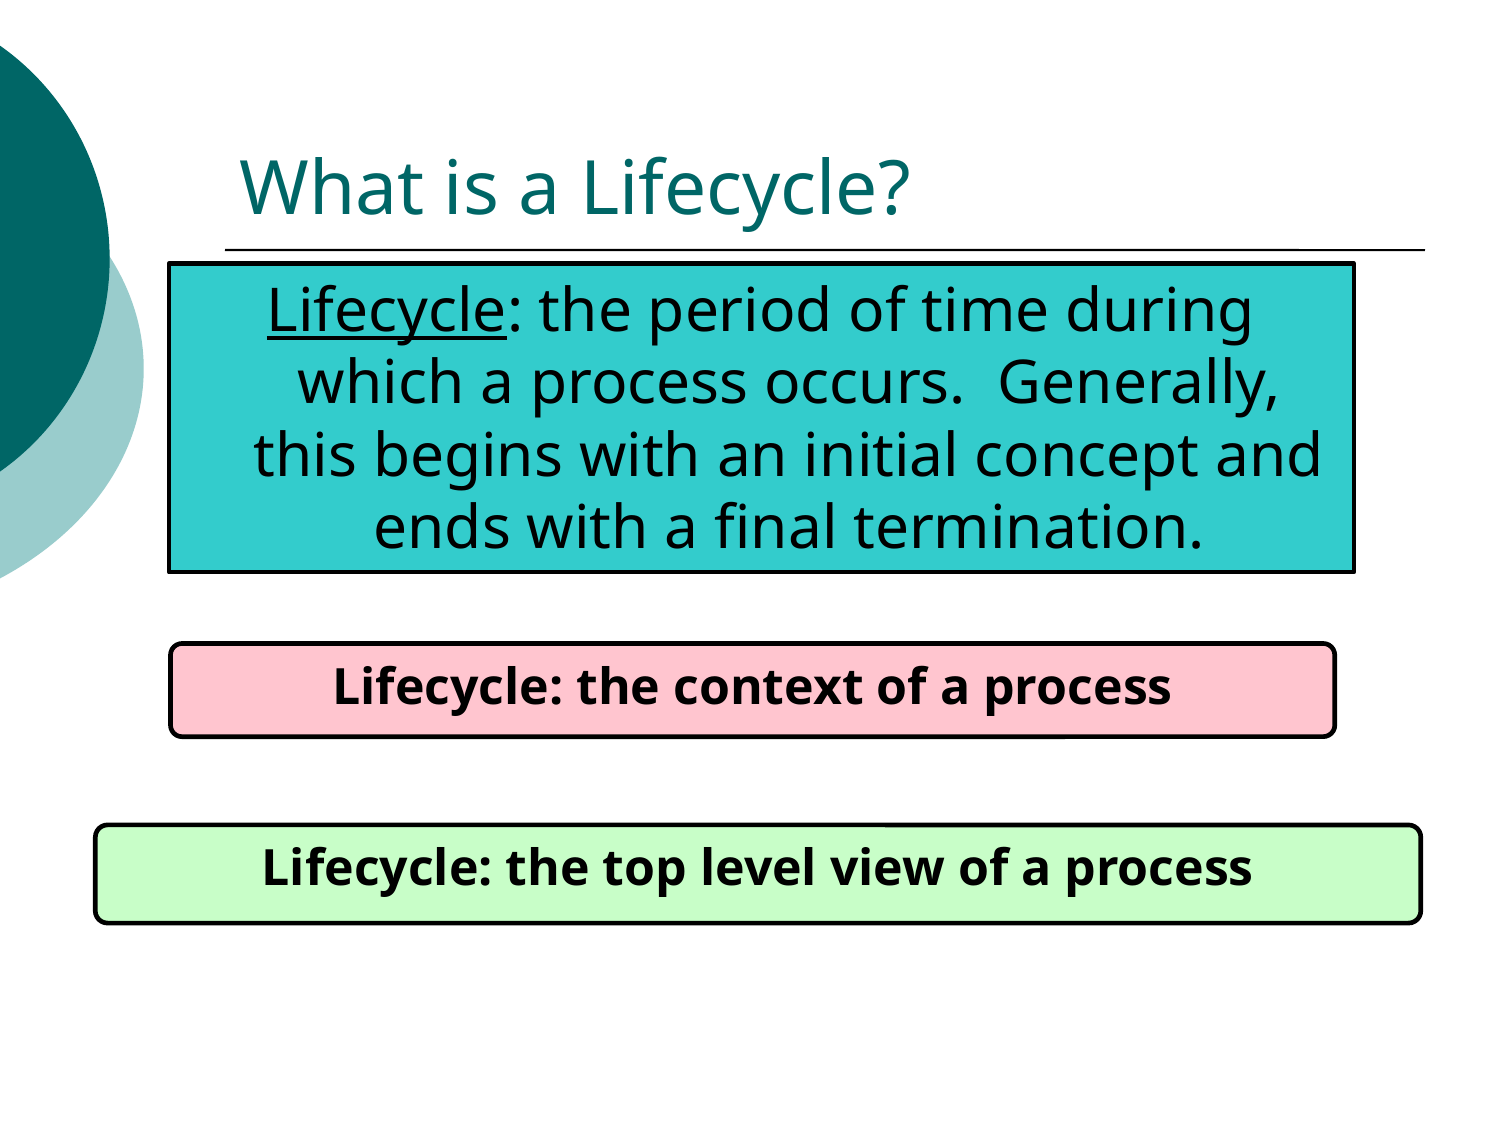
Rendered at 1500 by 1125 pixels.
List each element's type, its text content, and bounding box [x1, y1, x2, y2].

list Lifecycle: the period of time during which a process occurs. Generally, this begins with an initial concept and ends with a final termination. [169, 263, 1354, 573]
text_box Lifecycle: the top level view of a process [95, 824, 1421, 924]
text_box Lifecycle: the context of a process [170, 643, 1335, 737]
title What is a Lifecycle? [224, 49, 1425, 237]
